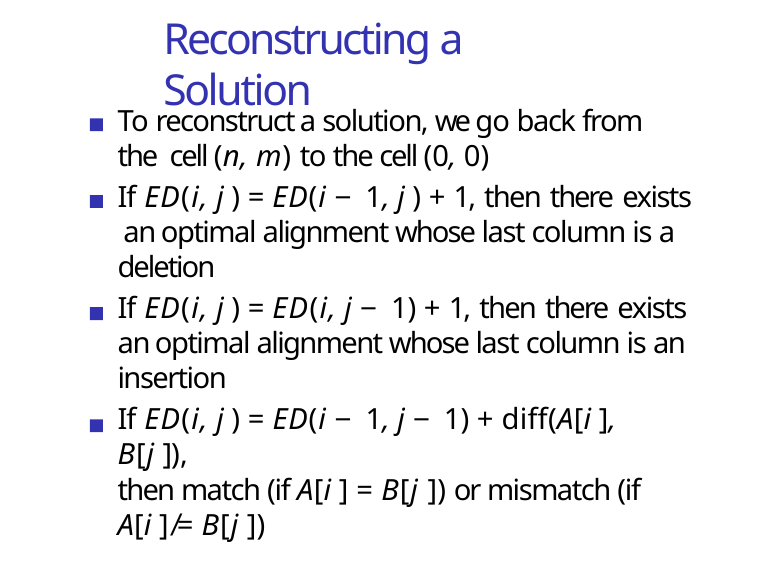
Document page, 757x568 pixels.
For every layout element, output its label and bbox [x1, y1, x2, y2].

text_box [89, 195, 103, 208]
text_box [89, 118, 103, 132]
text_box [89, 419, 103, 433]
title [161, 9, 595, 99]
text_box [89, 307, 103, 321]
text_box [115, 99, 697, 541]
